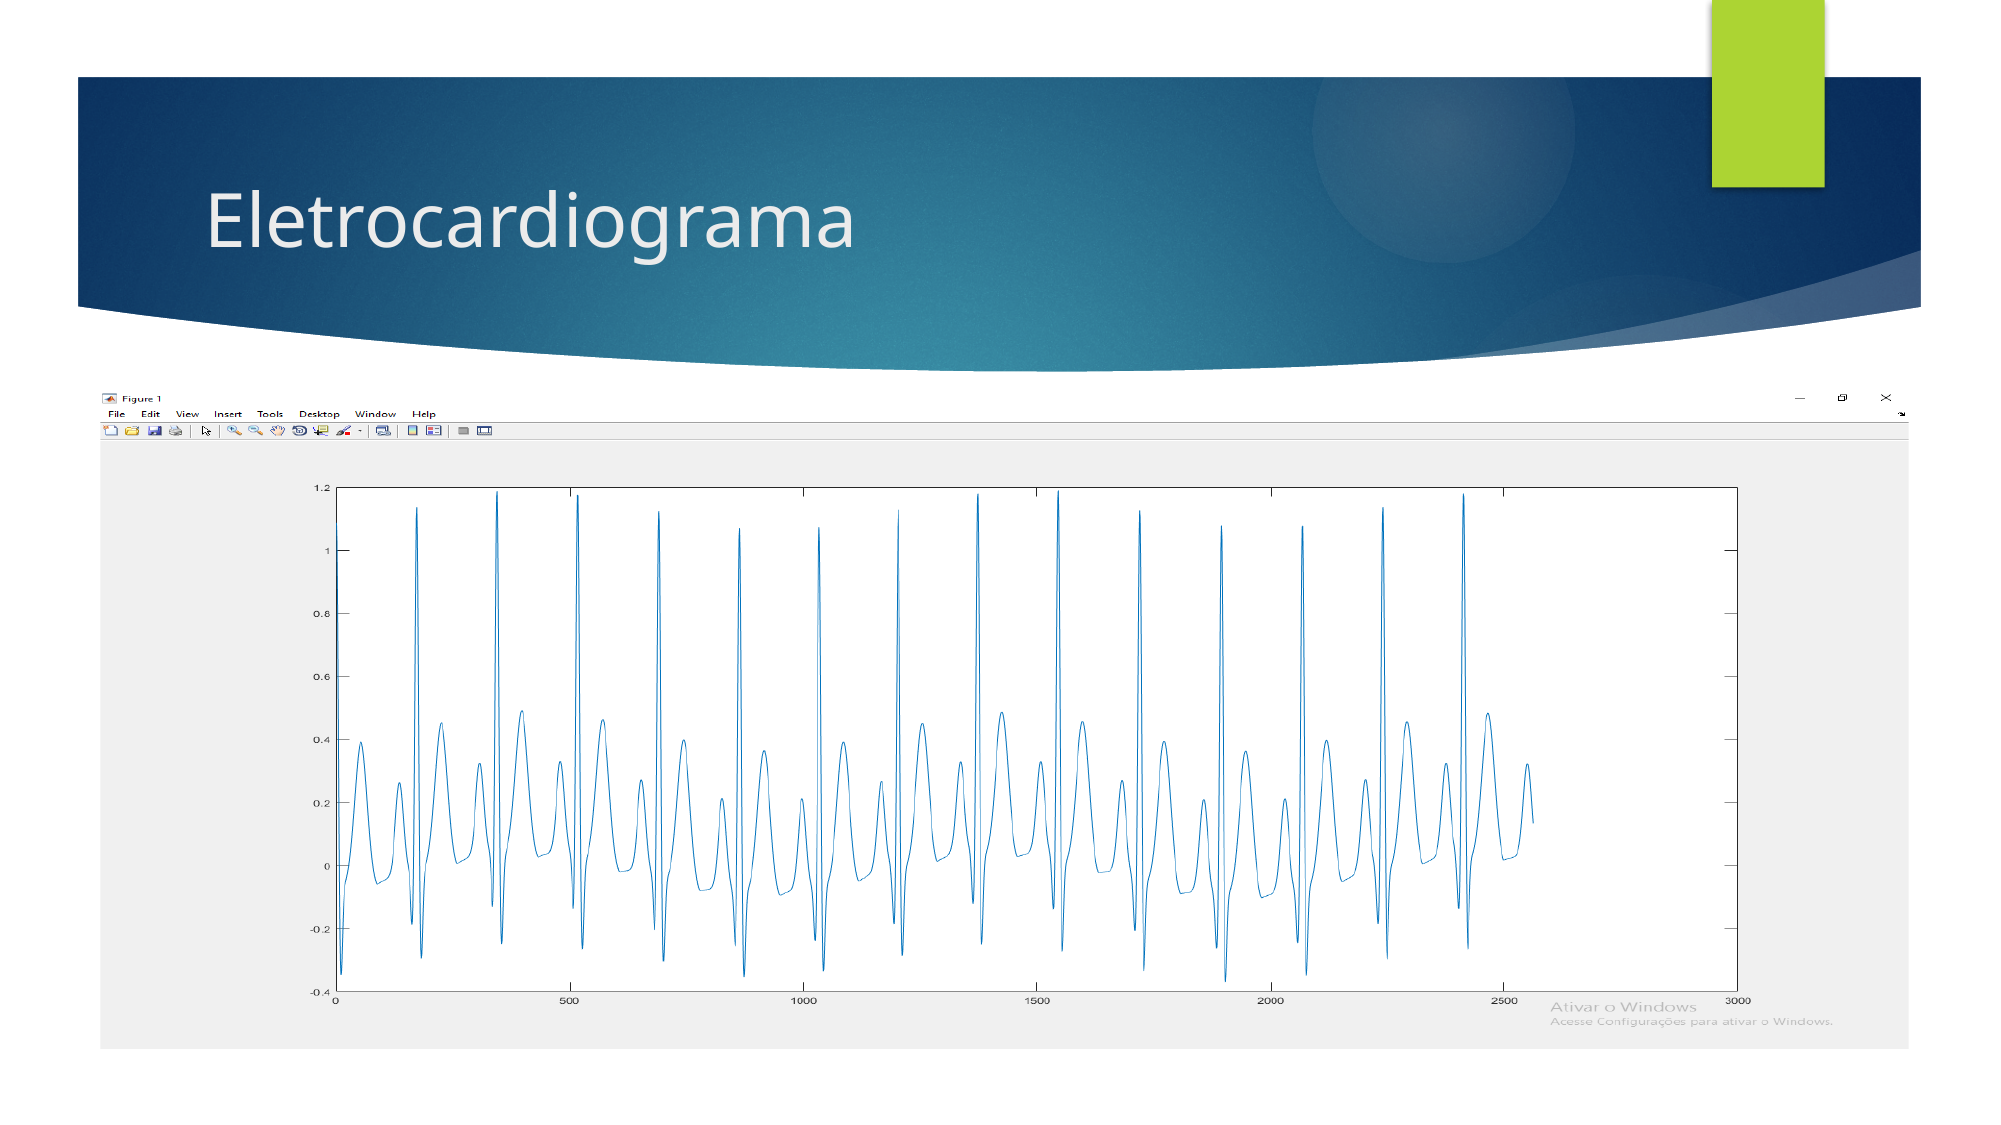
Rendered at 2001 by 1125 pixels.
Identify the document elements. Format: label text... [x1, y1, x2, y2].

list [100, 390, 1909, 1049]
title Eletrocardiograma [189, 159, 1627, 276]
